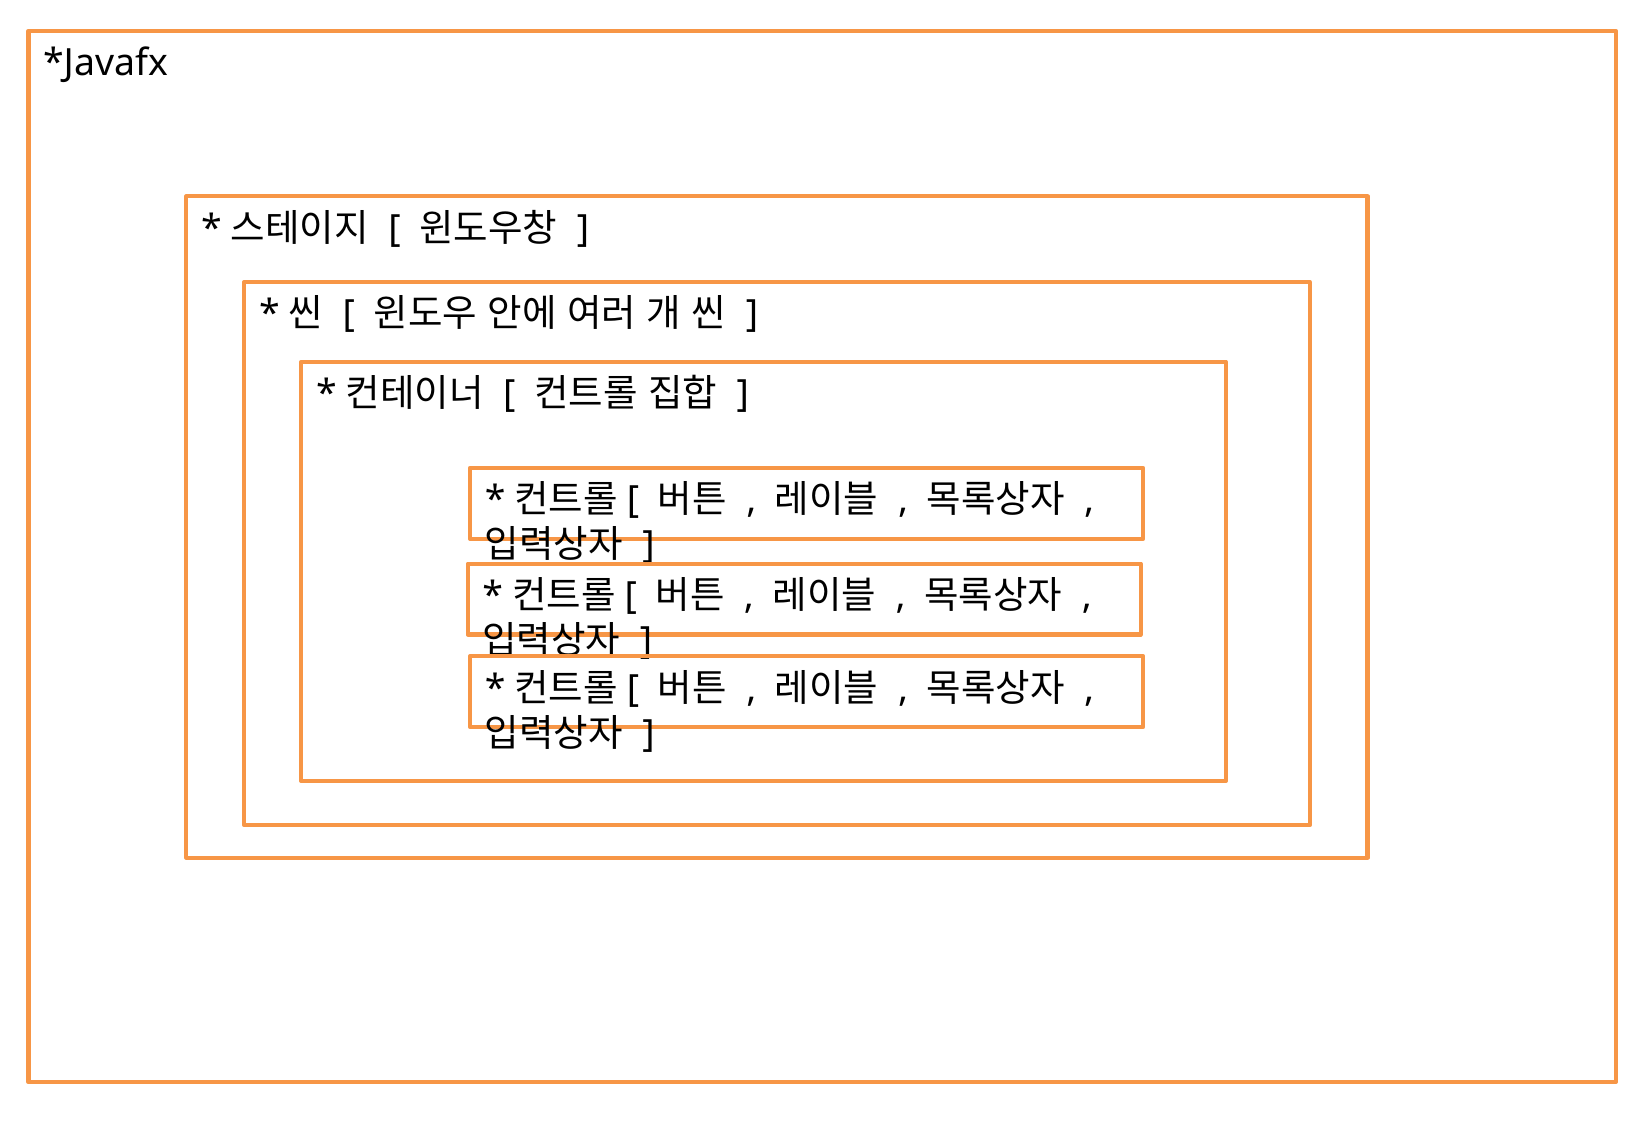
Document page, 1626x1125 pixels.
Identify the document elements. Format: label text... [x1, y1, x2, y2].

text_box *Javafx [26, 29, 1618, 1084]
text_box *컨트롤[ 버튼 , 레이블 , 목록상자 , 입력상자 ] [466, 562, 1143, 637]
text_box *씬 [ 윈도우 안에 여러 개 씬 ] [242, 280, 1312, 827]
text_box *컨트롤[ 버튼 , 레이블 , 목록상자 , 입력상자 ] [468, 466, 1145, 541]
text_box *스테이지 [ 윈도우창 ] [184, 194, 1370, 860]
text_box *컨테이너 [ 컨트롤 집합 ] [299, 360, 1228, 783]
text_box *컨트롤[ 버튼 , 레이블 , 목록상자 , 입력상자 ] [468, 654, 1145, 729]
